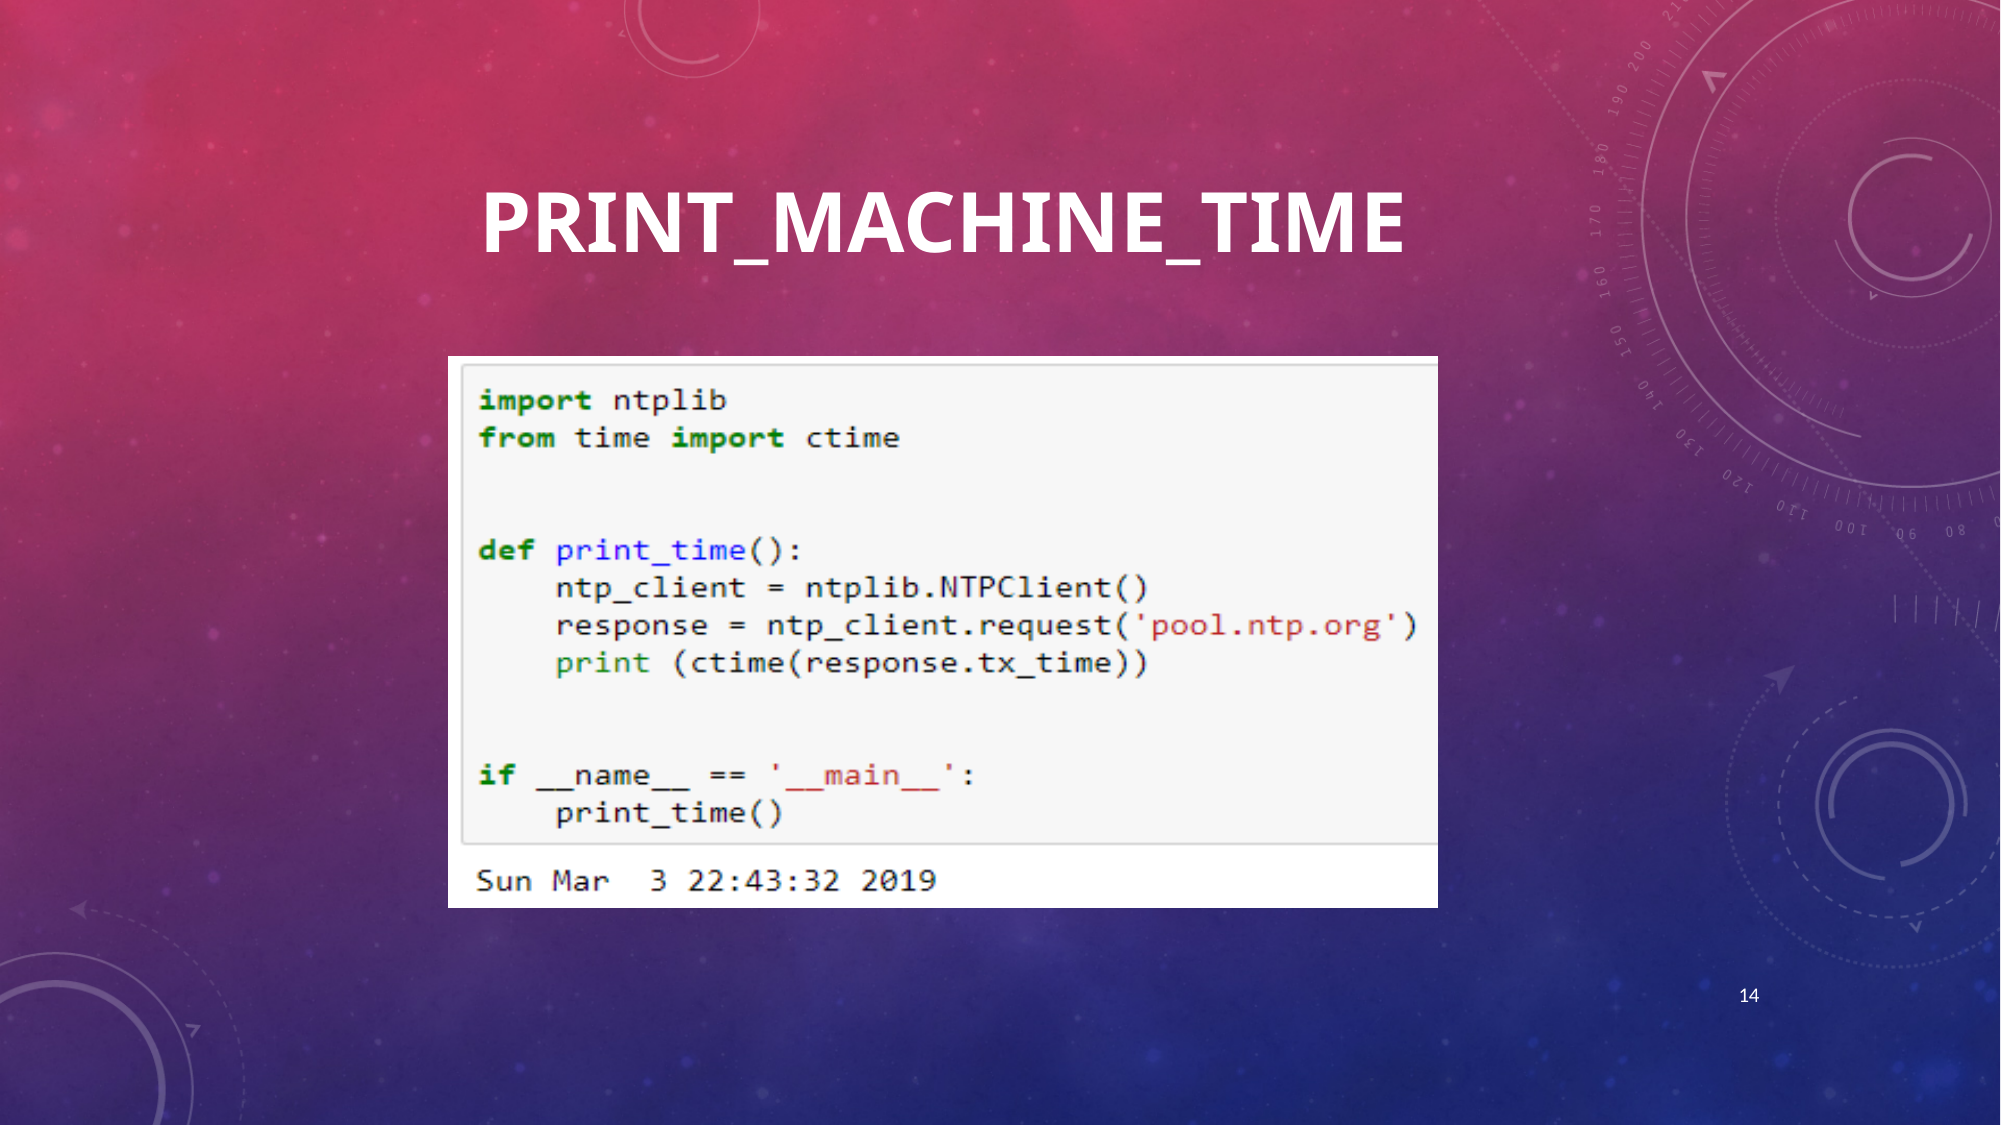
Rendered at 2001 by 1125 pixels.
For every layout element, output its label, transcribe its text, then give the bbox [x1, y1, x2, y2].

slide_number 14 [1684, 963, 1775, 1025]
title print_machine_time [112, 99, 1775, 339]
picture [0, 0, 2001, 1125]
